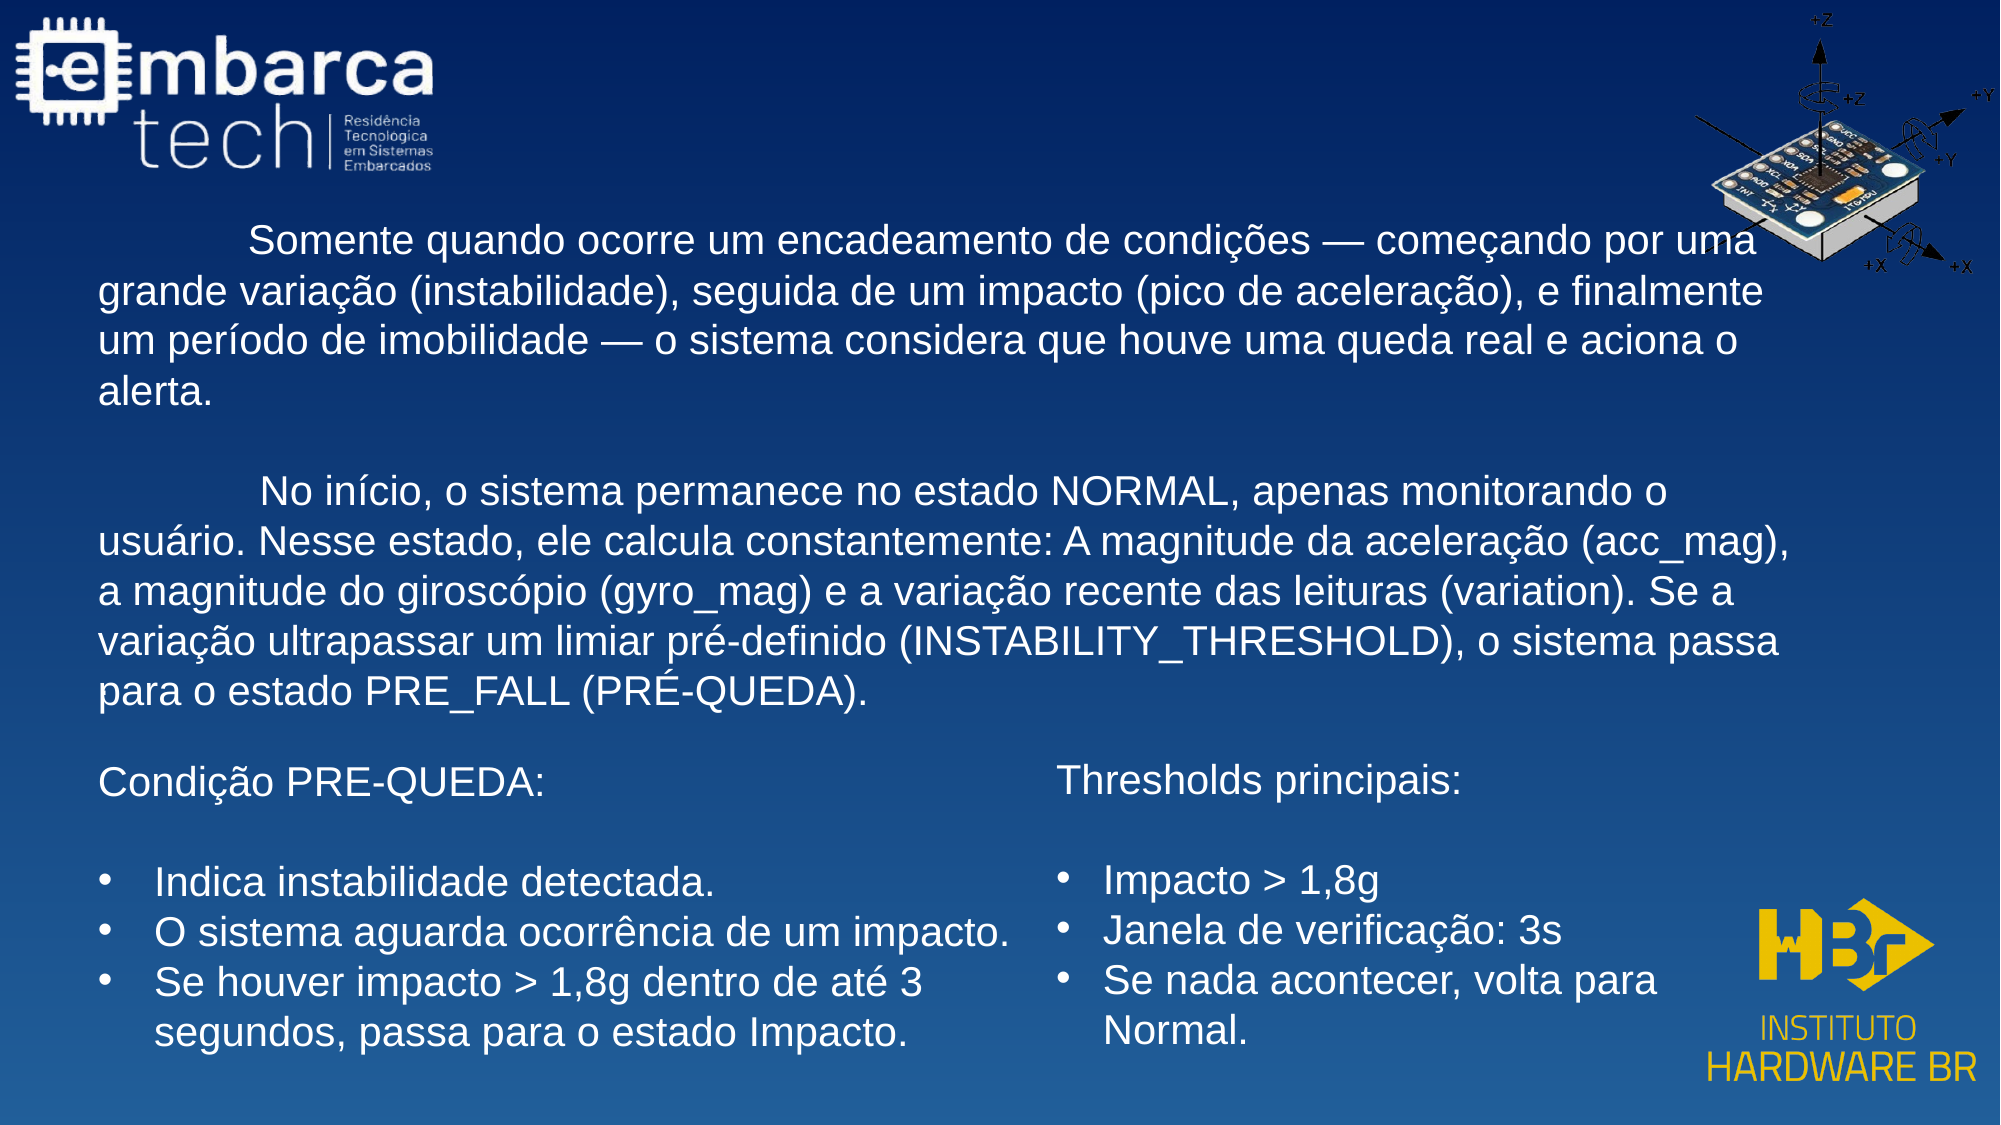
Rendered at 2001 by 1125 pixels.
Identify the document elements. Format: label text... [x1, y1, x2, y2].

picture [1708, 897, 1976, 1081]
picture [1685, 7, 1999, 282]
text_box Somente quando ocorre um encadeamento de condições — começando por uma grande variação (instabilidade), seguida de um impacto (pico de aceleração), e finalmente um período de imobilidade — o sistema considera que houve uma queda real e aciona o alerta. No início, o sistema permanece no estado NORMAL, apenas monitorando o usuário. Nesse estado, ele calcula constantemente: A magnitude da aceleração (acc_mag), a magnitude do giroscópio (gyro_mag) e a variação recente das leituras (variation). Se a variação ultrapassar um limiar pré-definido (INSTABILITY_THRESHOLD), o sistema passa para o estado PRE_FALL (PRÉ-QUEDA). [83, 205, 1811, 721]
text_box Thresholds principais: Impacto > 1,8g Janela de verificação: 3s Se nada acontecer, volta para Normal. [1041, 745, 1738, 1125]
text_box . Condição PRE-QUEDA: Indica instabilidade detectada. O sistema aguarda ocorrência de um impacto. Se houver impacto > 1,8g dentro de até 3 segundos, passa para o estado Impacto. [83, 646, 1131, 1112]
picture [0, 0, 472, 231]
